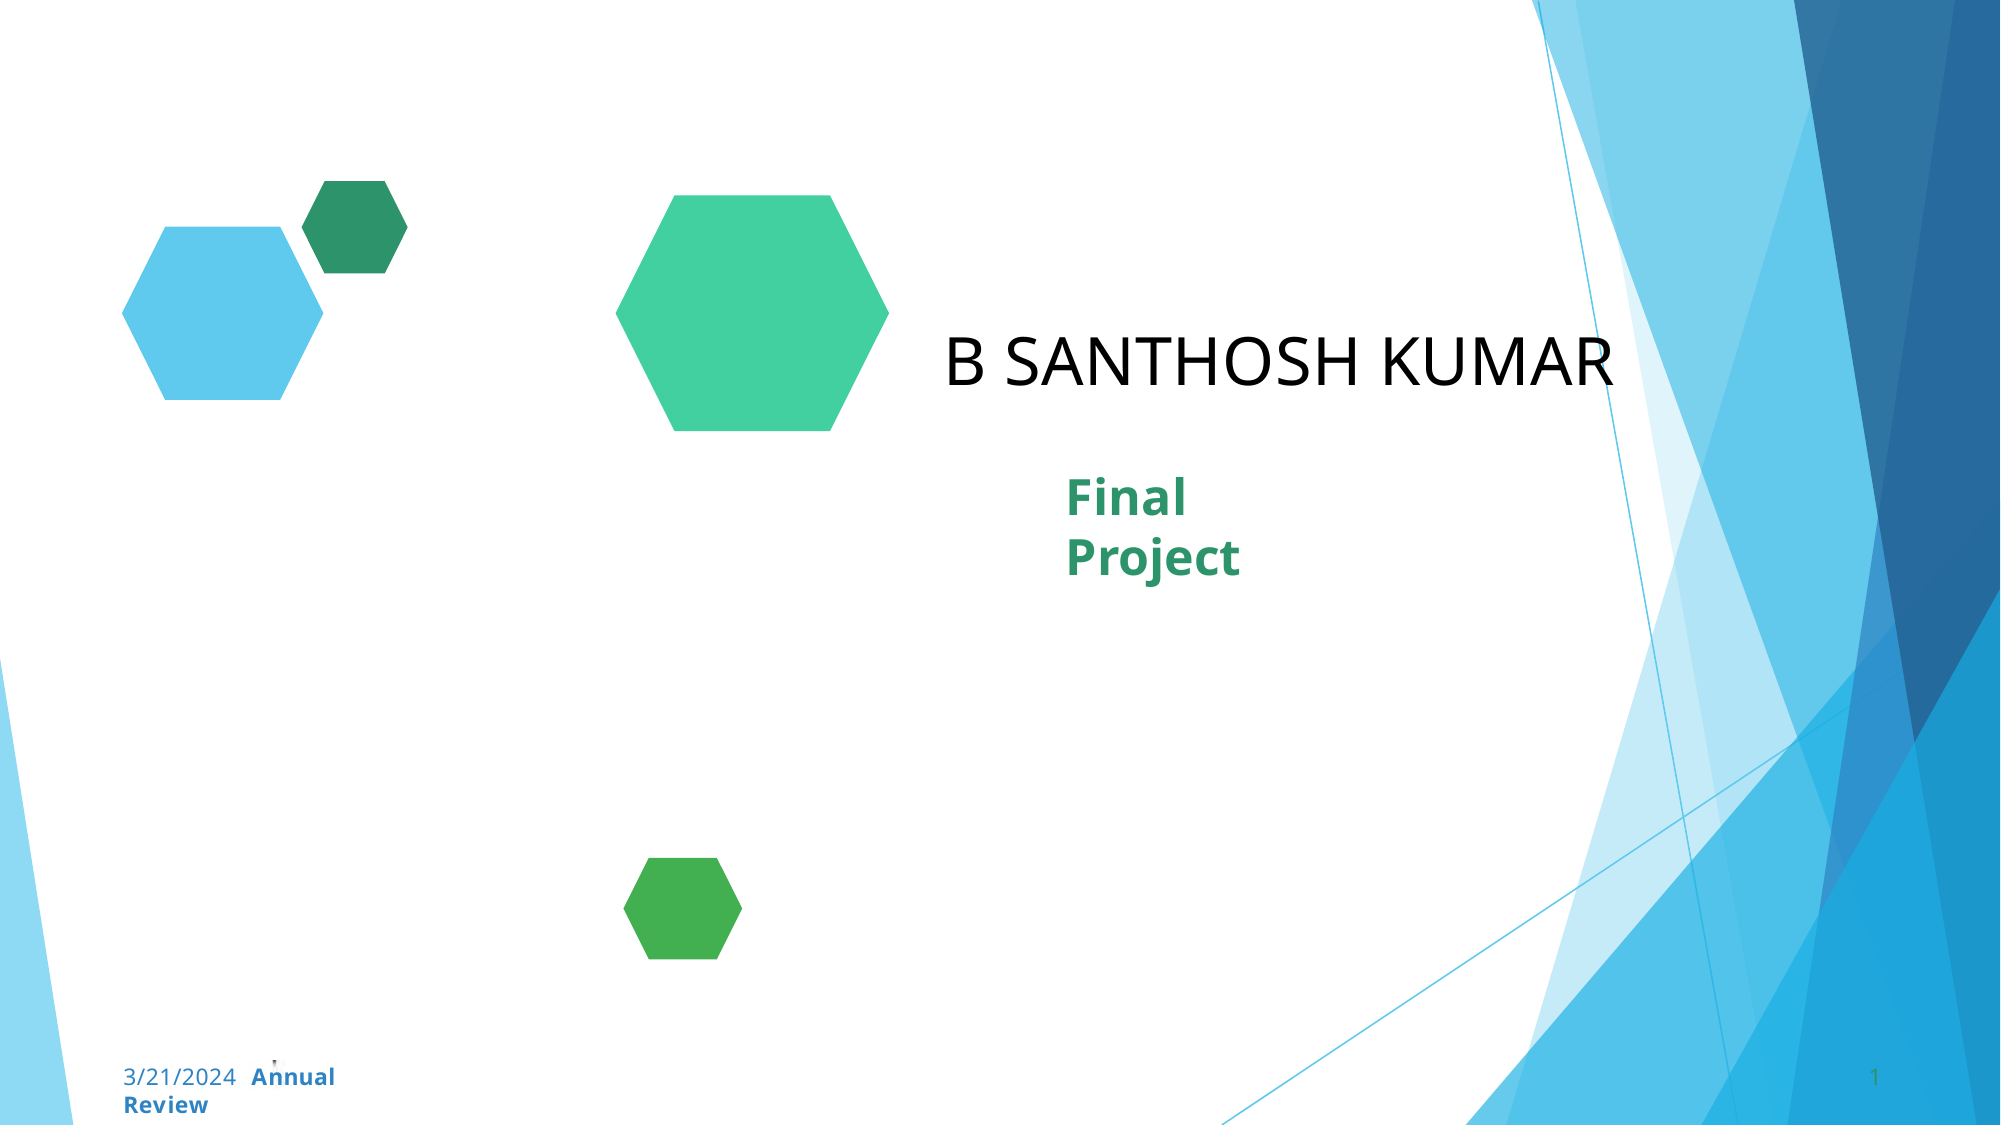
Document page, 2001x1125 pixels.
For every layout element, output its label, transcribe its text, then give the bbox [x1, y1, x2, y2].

text_box [615, 195, 890, 316]
picture [110, 1060, 463, 1094]
slide_number 1 [1862, 1061, 1888, 1125]
text_box 3/21/2024 Annual Review [121, 1103, 417, 1118]
text_box Final Project [1063, 462, 1369, 585]
title B SANTHOSH KUMAR [416, 316, 1629, 508]
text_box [121, 180, 408, 401]
text_box [623, 857, 743, 960]
